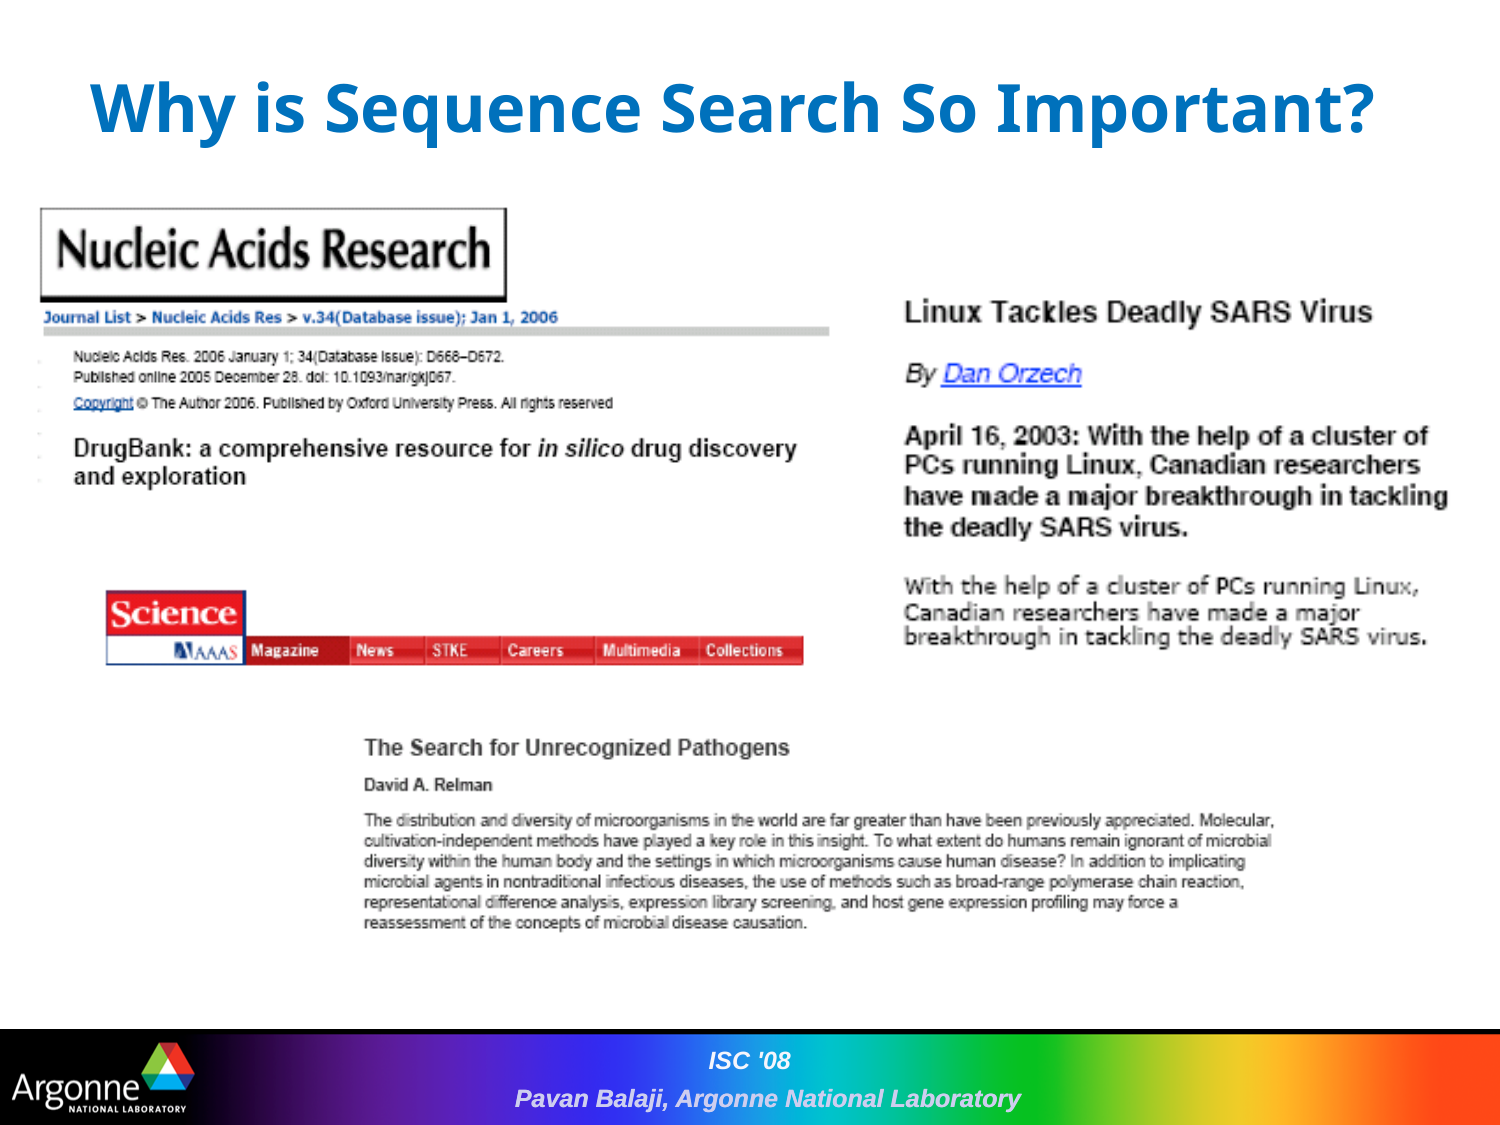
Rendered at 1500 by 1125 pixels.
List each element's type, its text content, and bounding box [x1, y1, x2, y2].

picture [895, 287, 1469, 665]
picture [357, 730, 1280, 938]
picture [99, 587, 815, 673]
picture [0, 1029, 1500, 1125]
footer ISC '08 [512, 1037, 988, 1088]
title Why is Sequence Search So Important? [74, 24, 1426, 188]
picture [37, 199, 840, 496]
